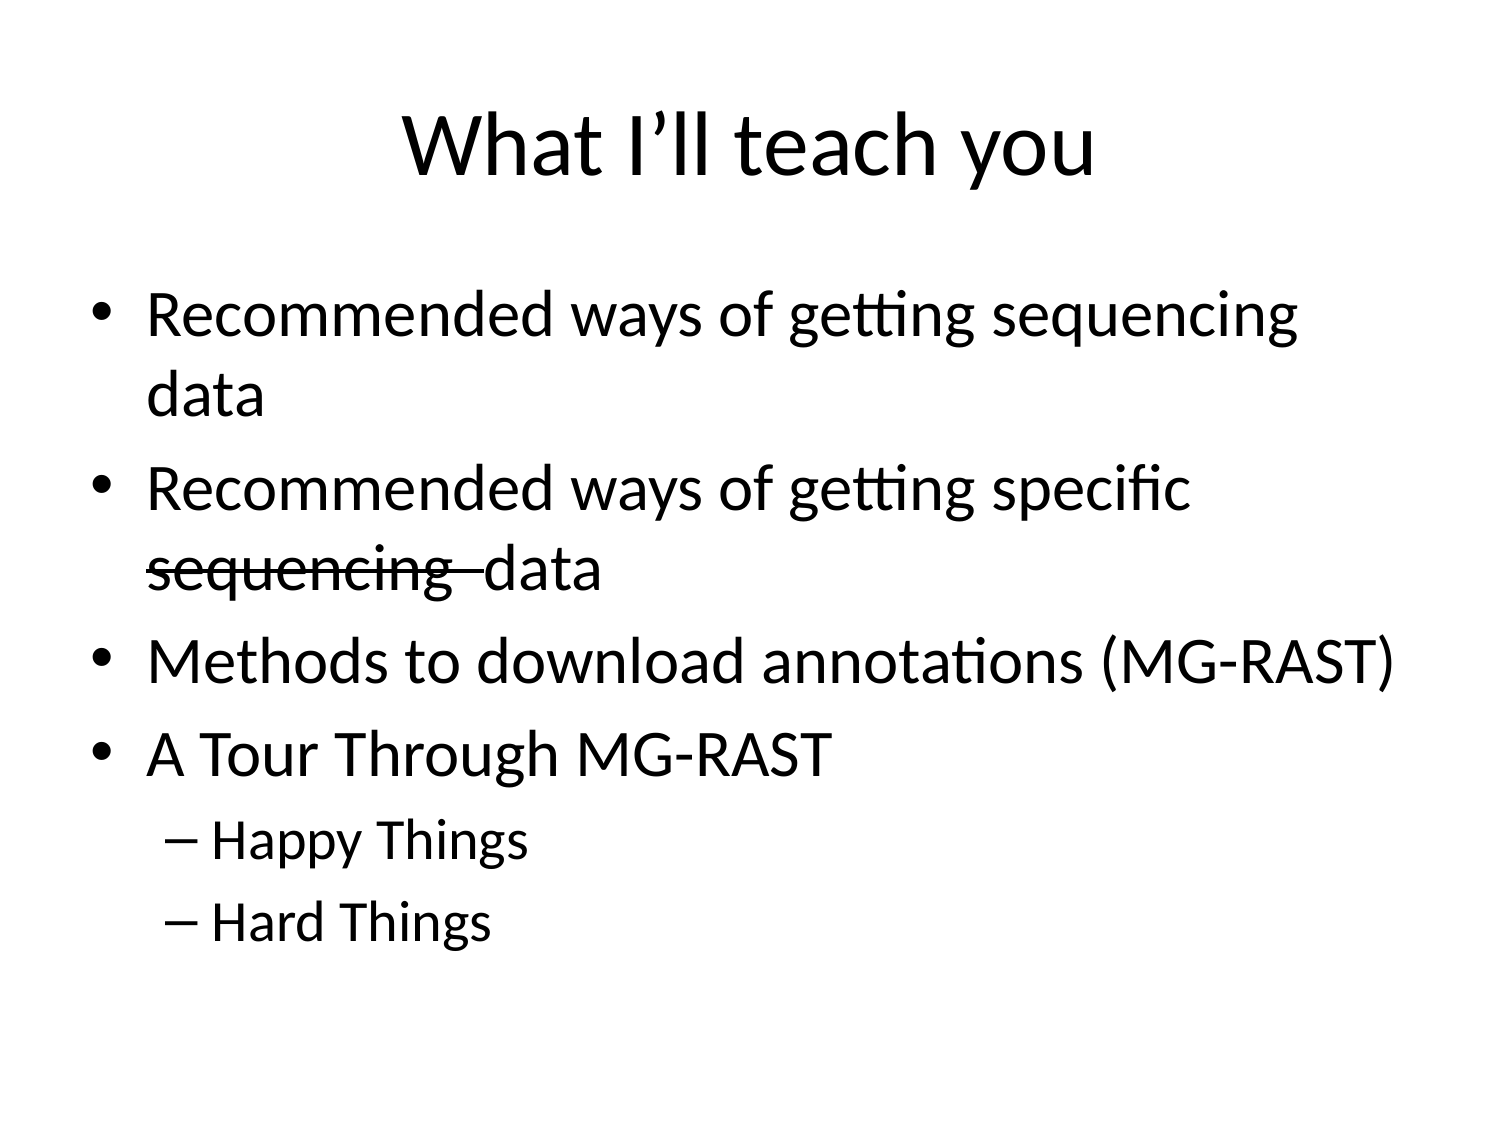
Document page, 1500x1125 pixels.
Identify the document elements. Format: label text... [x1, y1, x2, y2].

list Recommended ways of getting sequencing data Recommended ways of getting specific sequencing data Methods to download annotations (MG-RAST) A Tour Through MG-RAST Happy Things Hard Things [75, 262, 1425, 1005]
title What I’ll teach you [75, 45, 1425, 233]
